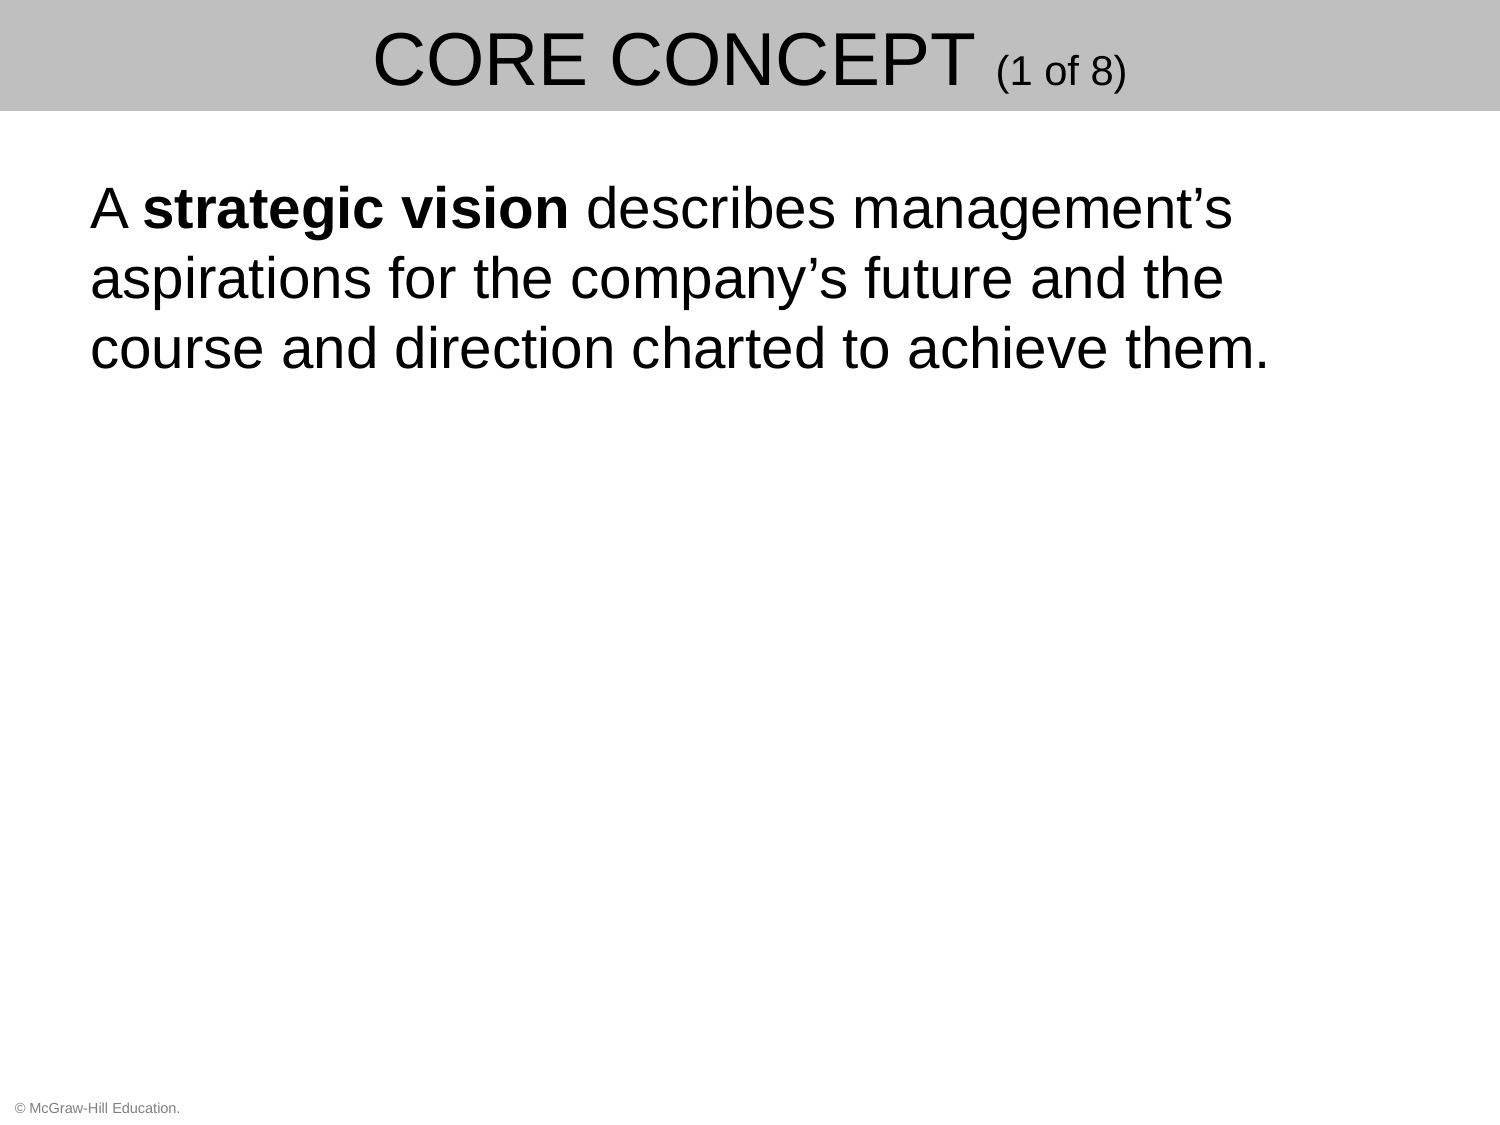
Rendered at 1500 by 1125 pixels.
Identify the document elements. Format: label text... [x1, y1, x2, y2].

title CORE CONCEPT (1 of 8) [0, 0, 1500, 111]
list A strategic vision describes management’s aspirations for the company’s future and the course and direction charted to achieve them. [74, 162, 1426, 1076]
